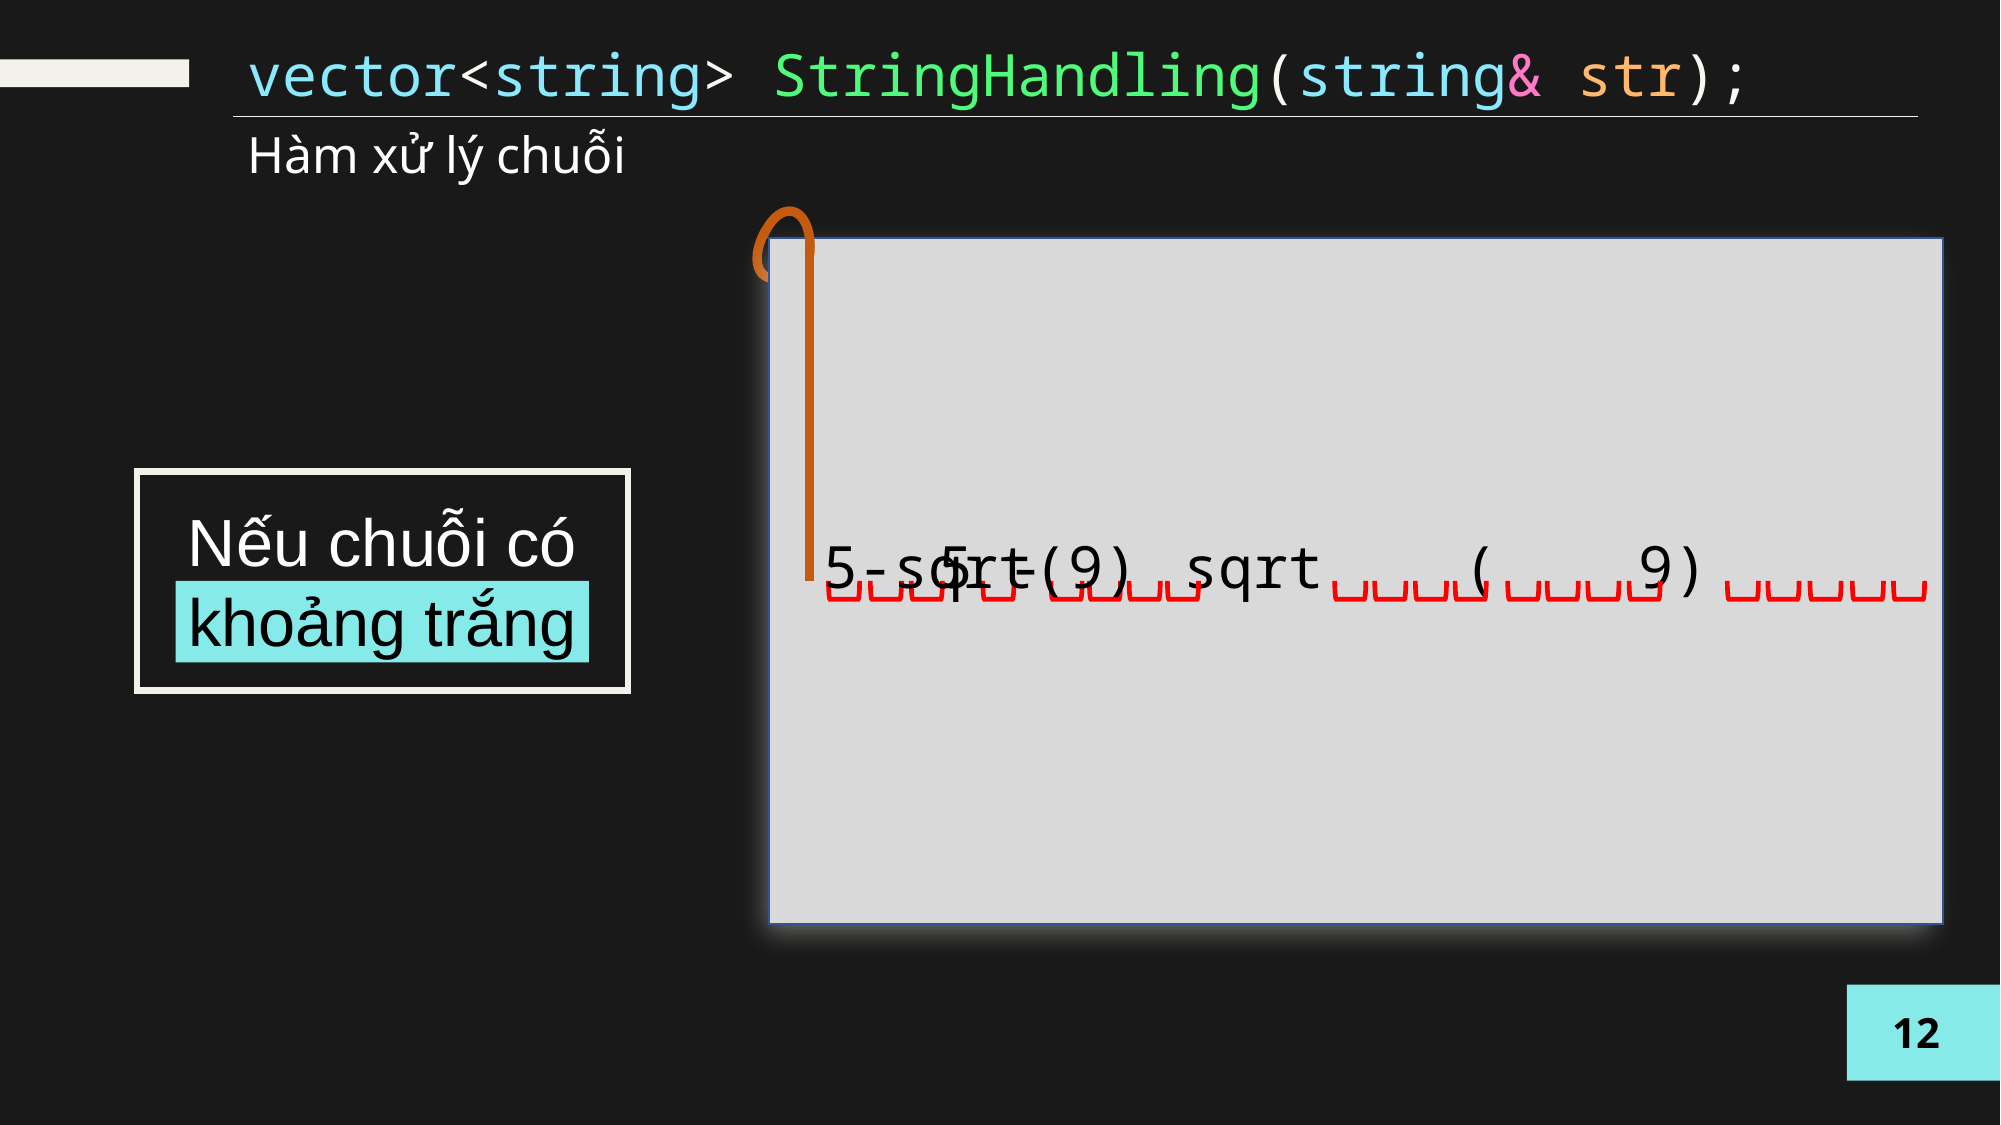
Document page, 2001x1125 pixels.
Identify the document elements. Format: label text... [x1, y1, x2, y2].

text_box [136, 470, 629, 691]
text_box [0, 58, 190, 88]
text_box [814, 237, 1944, 522]
text_box vector<string> StringHandling(string& str); [233, 30, 2000, 116]
text_box [768, 243, 1944, 925]
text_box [1846, 984, 2000, 1081]
text_box 5 - sqrt ( 9) [1165, 522, 1993, 608]
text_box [828, 580, 1925, 600]
text_box [757, 236, 767, 251]
text_box 5-sqrt(9) [808, 522, 1165, 608]
text_box Hàm xử lý chuỗi [233, 117, 681, 191]
text_box [762, 210, 811, 257]
text_box [756, 244, 768, 275]
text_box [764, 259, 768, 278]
